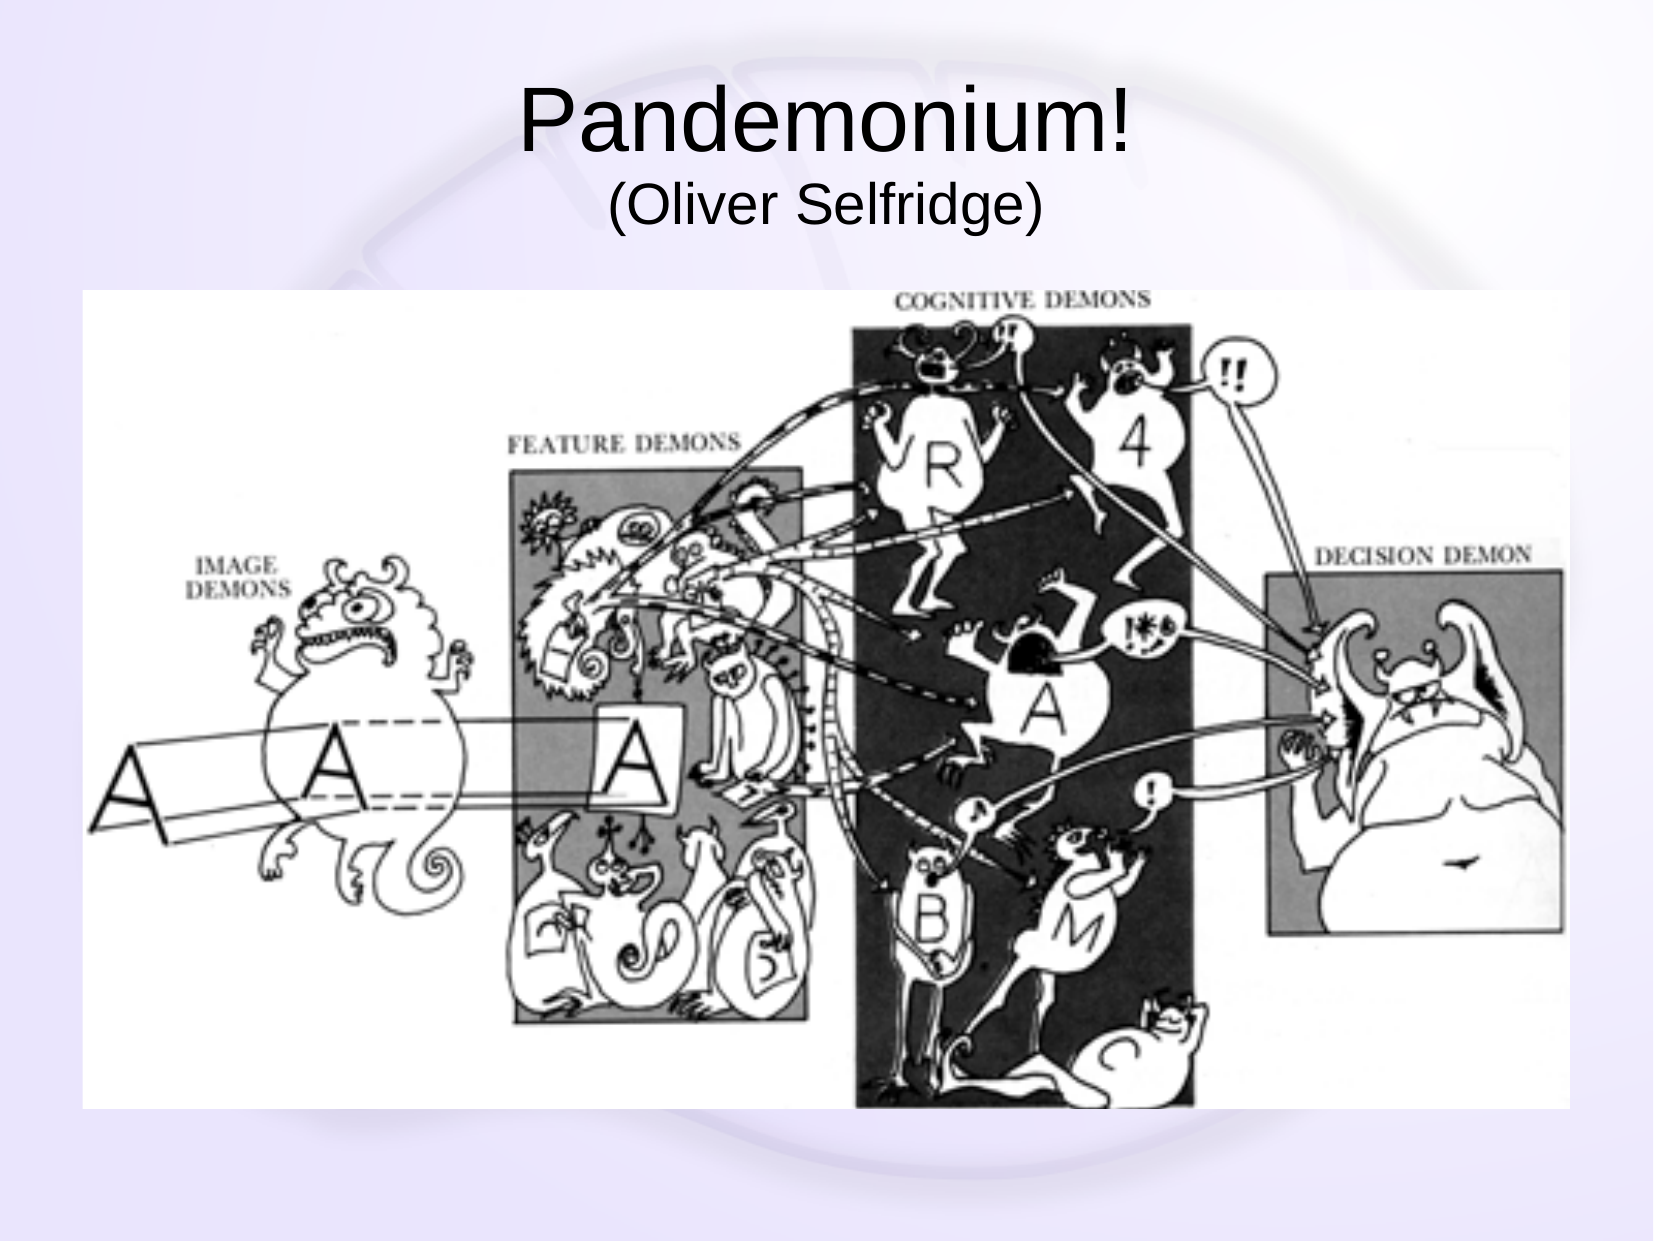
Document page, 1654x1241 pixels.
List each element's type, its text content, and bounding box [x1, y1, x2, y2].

picture [0, 0, 1654, 1241]
title Pandemonium! (Oliver Selfridge) [82, 49, 1571, 257]
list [82, 290, 1571, 1110]
